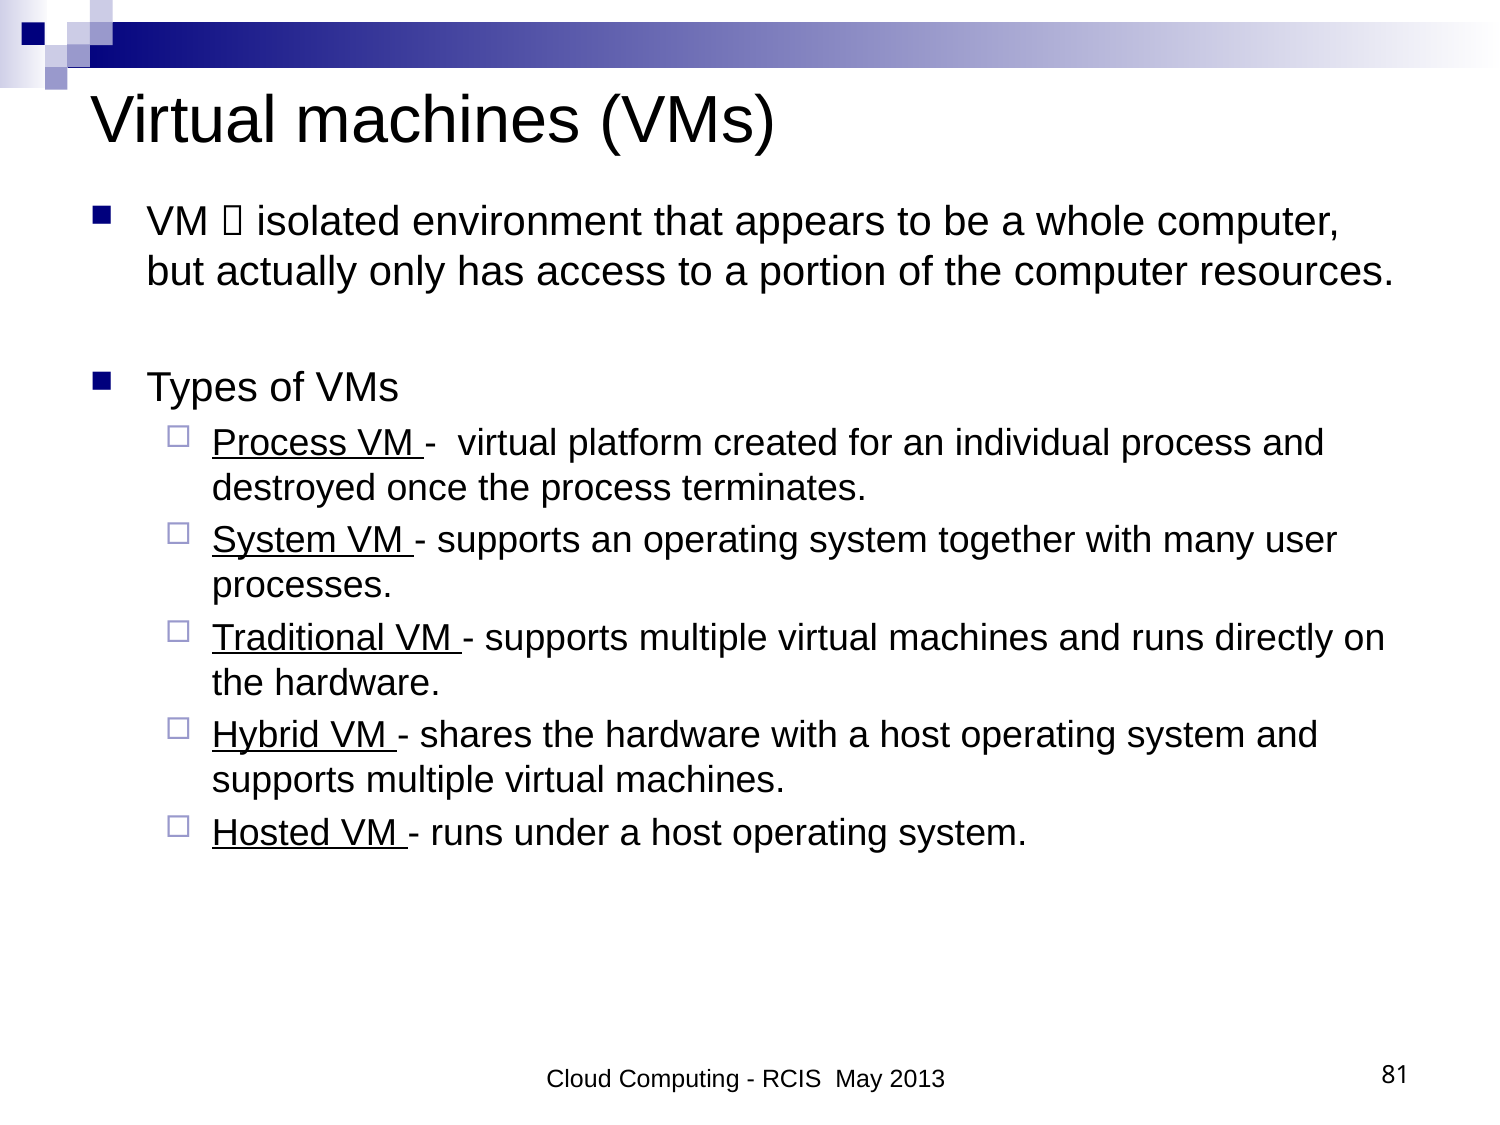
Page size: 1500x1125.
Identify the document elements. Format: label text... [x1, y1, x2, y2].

list VM  isolated environment that appears to be a whole computer, but actually only has access to a portion of the computer resources. Types of VMs Process VM - virtual platform created for an individual process and destroyed once the process terminates. System VM - supports an operating system together with many user processes. Traditional VM - supports multiple virtual machines and runs directly on the hardware. Hybrid VM - shares the hardware with a host operating system and supports multiple virtual machines. Hosted VM - runs under a host operating system. [74, 185, 1426, 1051]
title Virtual machines (VMs) [74, 74, 1426, 157]
footer Cloud Computing - RCIS May 2013 [512, 1024, 988, 1101]
slide_number 81 [1074, 1024, 1426, 1101]
